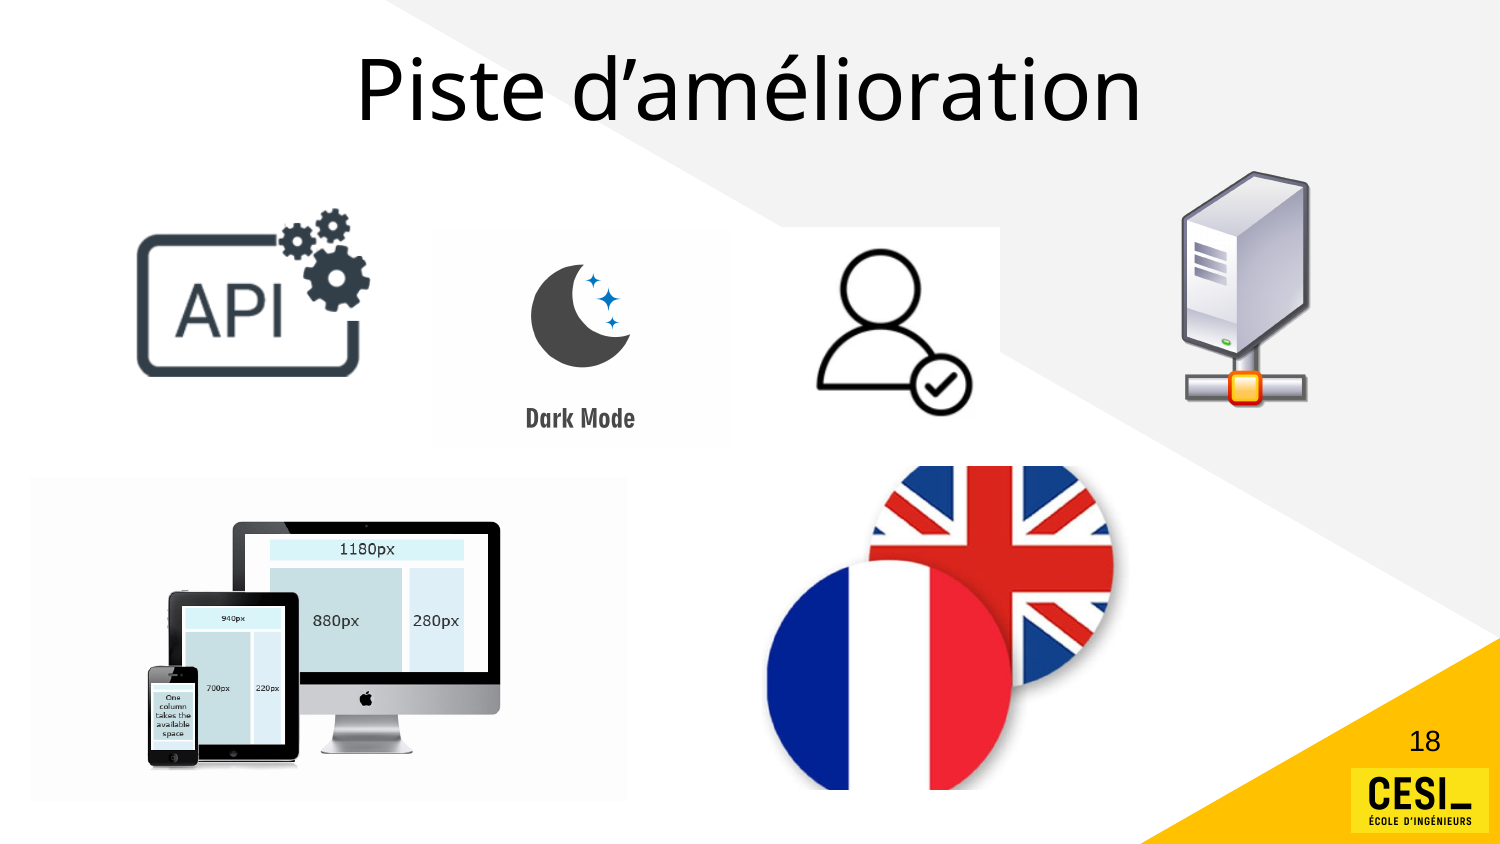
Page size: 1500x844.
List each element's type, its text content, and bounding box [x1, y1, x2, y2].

picture [783, 227, 1000, 440]
picture [100, 136, 407, 442]
picture [30, 477, 627, 801]
picture [1123, 168, 1369, 413]
title Piste d’amélioration [85, 20, 1415, 115]
picture [723, 466, 1155, 790]
text_box 18 [1393, 715, 1470, 765]
picture [1351, 768, 1490, 833]
picture [431, 227, 730, 449]
